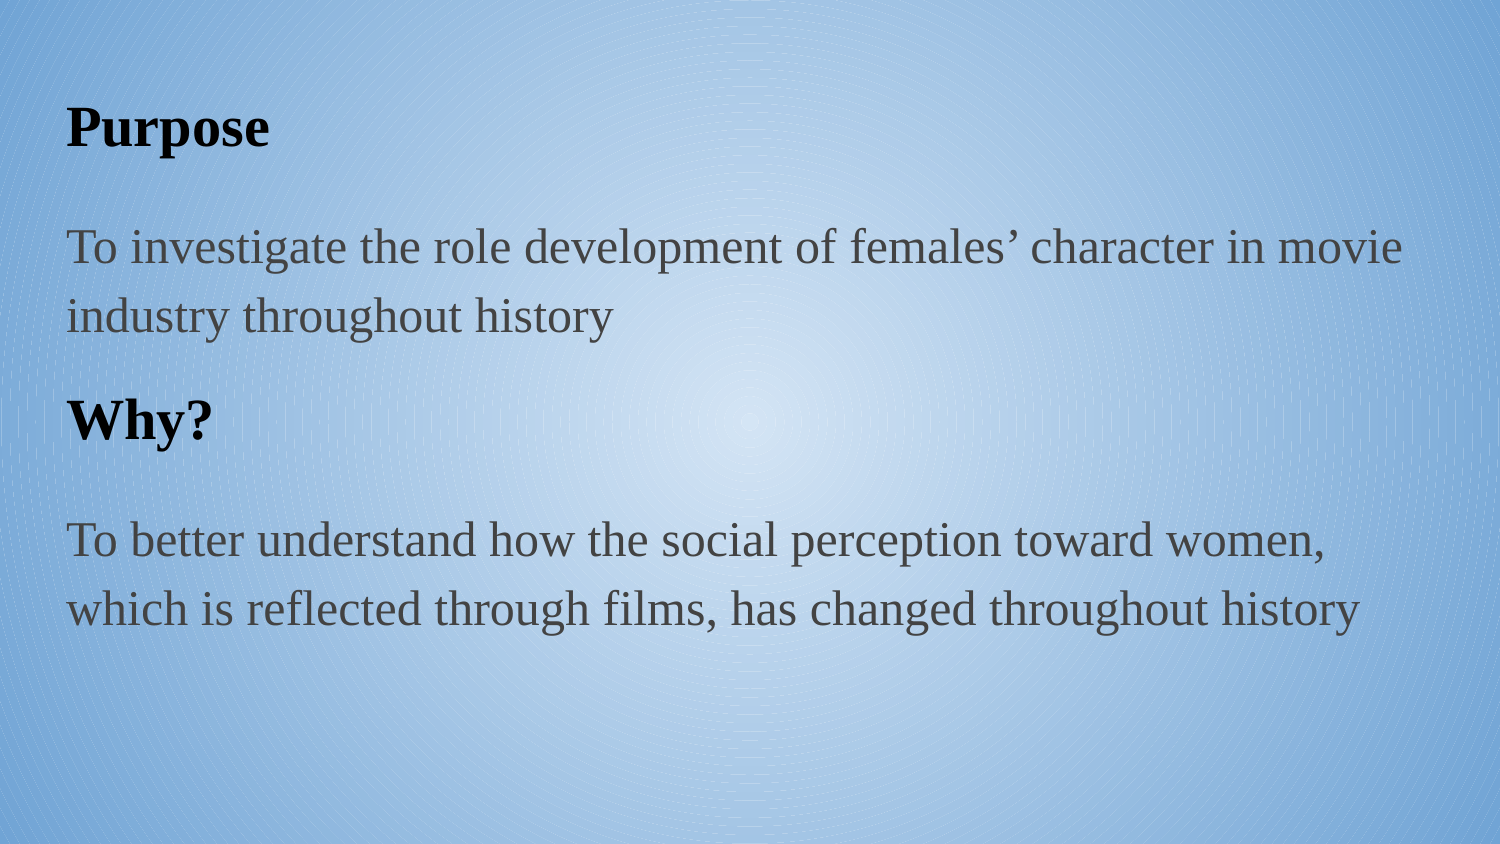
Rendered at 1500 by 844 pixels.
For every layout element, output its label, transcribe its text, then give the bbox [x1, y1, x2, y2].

title Why? [51, 366, 1449, 461]
list To investigate the role development of females’ character in movie industry throughout history [51, 189, 1449, 325]
list To better understand how the social perception toward women, which is reflected through films, has changed throughout history [51, 482, 1449, 618]
title Purpose [51, 72, 1449, 167]
